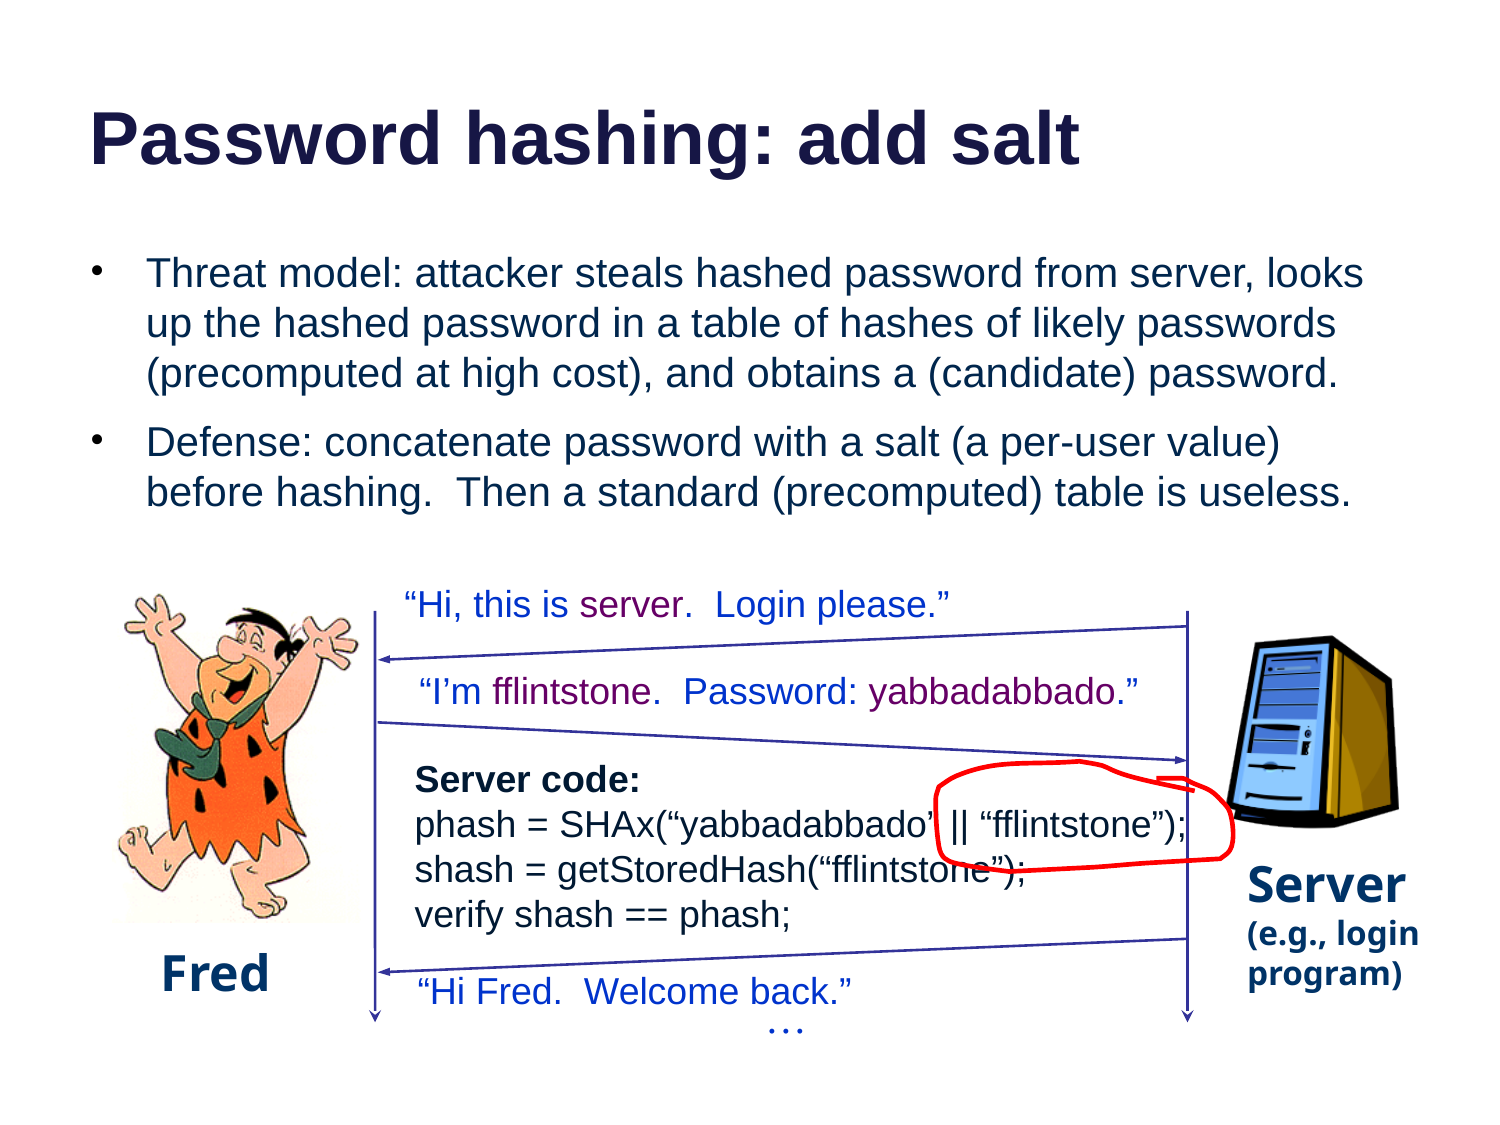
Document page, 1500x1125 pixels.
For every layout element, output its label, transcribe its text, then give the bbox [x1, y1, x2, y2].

text_box “Hi Fred. Welcome back.” [402, 959, 867, 1020]
text_box Server (e.g., login program) [1232, 844, 1450, 1000]
text_box [935, 761, 1233, 872]
text_box [377, 967, 402, 976]
text_box Fred [145, 934, 287, 1009]
text_box “Hi, this is server. Login please.” [390, 572, 964, 633]
text_box Server code: phash = SHAx(“yabbadabbado” || “fflintstone”); shash = getStoredHash(“fflintstone”); verify shash == phash; [399, 747, 1313, 943]
title Password hashing: add salt [75, 0, 1425, 188]
picture [1224, 634, 1401, 832]
text_box [377, 626, 1187, 664]
list Threat model: attacker steals hashed password from server, looks up the hashed password in a table of hashes of likely passwords (precomputed at high cost), and obtains a (candidate) password. Defense: concatenate password with a salt (a per-user value) before hashing. Then a standard (precomputed) table is useless. [75, 237, 1425, 913]
text_box “I’m fflintstone. Password: yabbadabbado.” [404, 659, 1154, 720]
picture [112, 583, 361, 923]
text_box [368, 1009, 382, 1023]
text_box [1181, 1009, 1194, 1023]
text_box … [750, 1020, 822, 1050]
